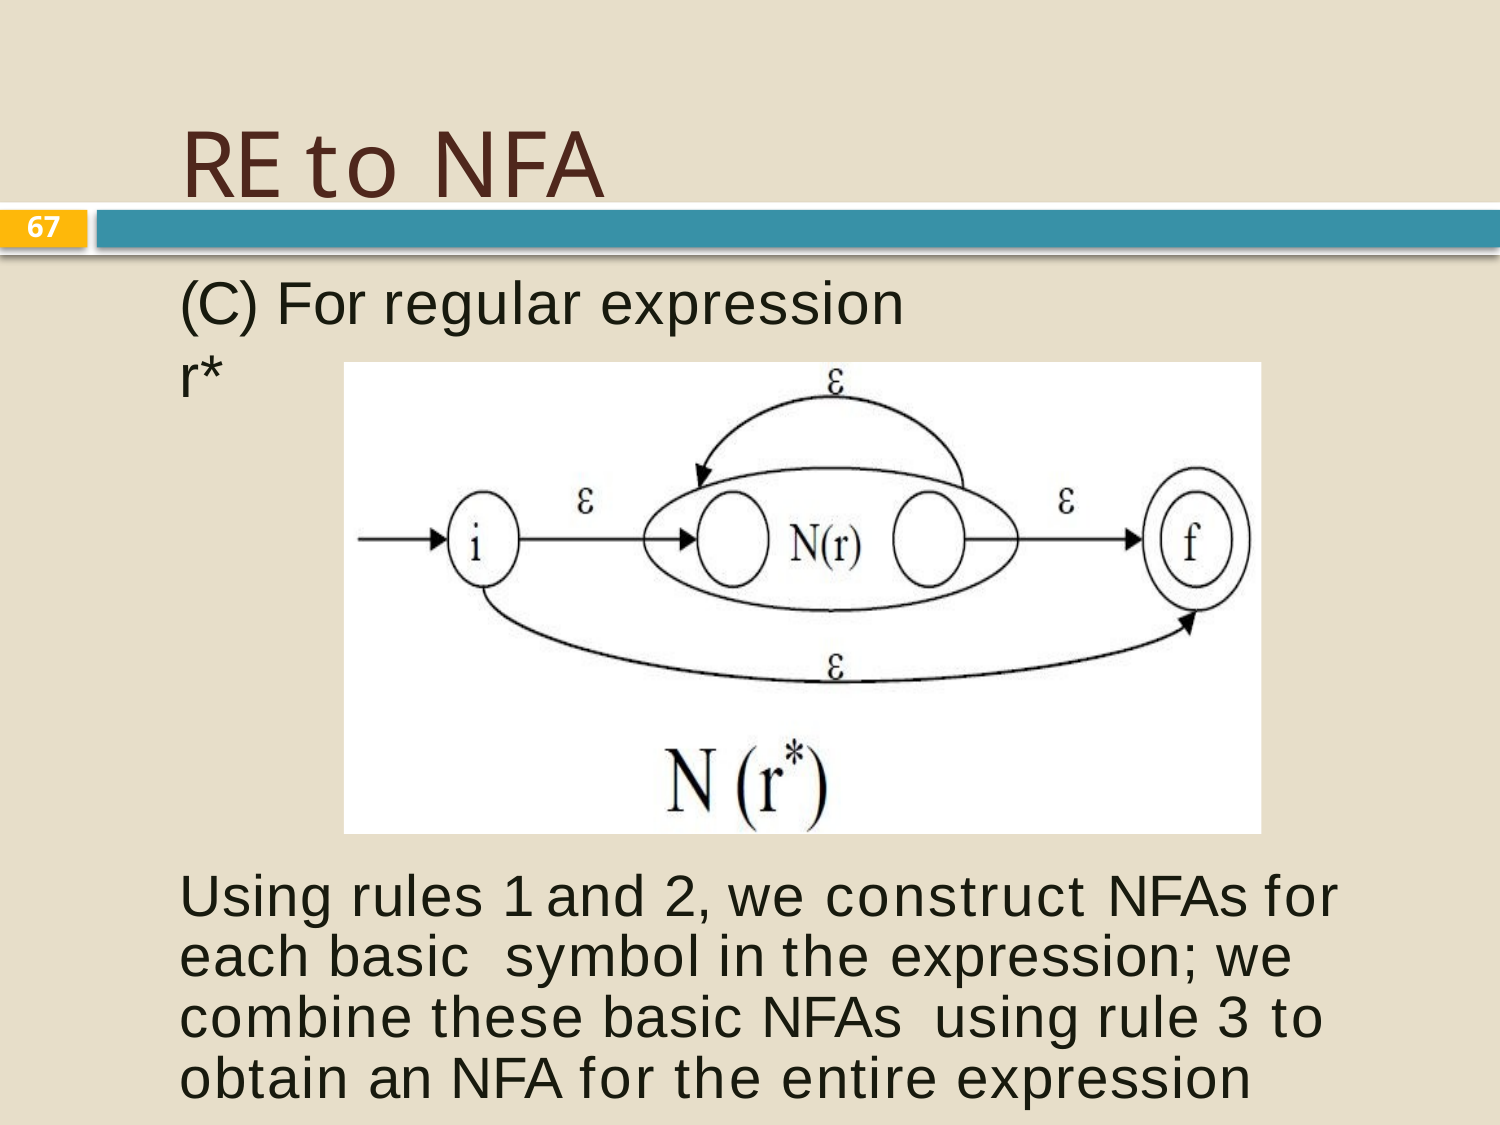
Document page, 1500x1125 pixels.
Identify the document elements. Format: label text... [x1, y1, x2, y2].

title RE to NFA [177, 64, 838, 255]
text_box Using rules 1 and 2, we construct NFAs for each basic symbol in the expression; we combine these basic NFAs using rule 3 to obtain an NFA for the entire expression [177, 853, 1349, 1111]
text_box [343, 362, 1262, 834]
text_box (C) For regular expression r* [177, 262, 963, 410]
slide_number 67 [0, 208, 88, 249]
